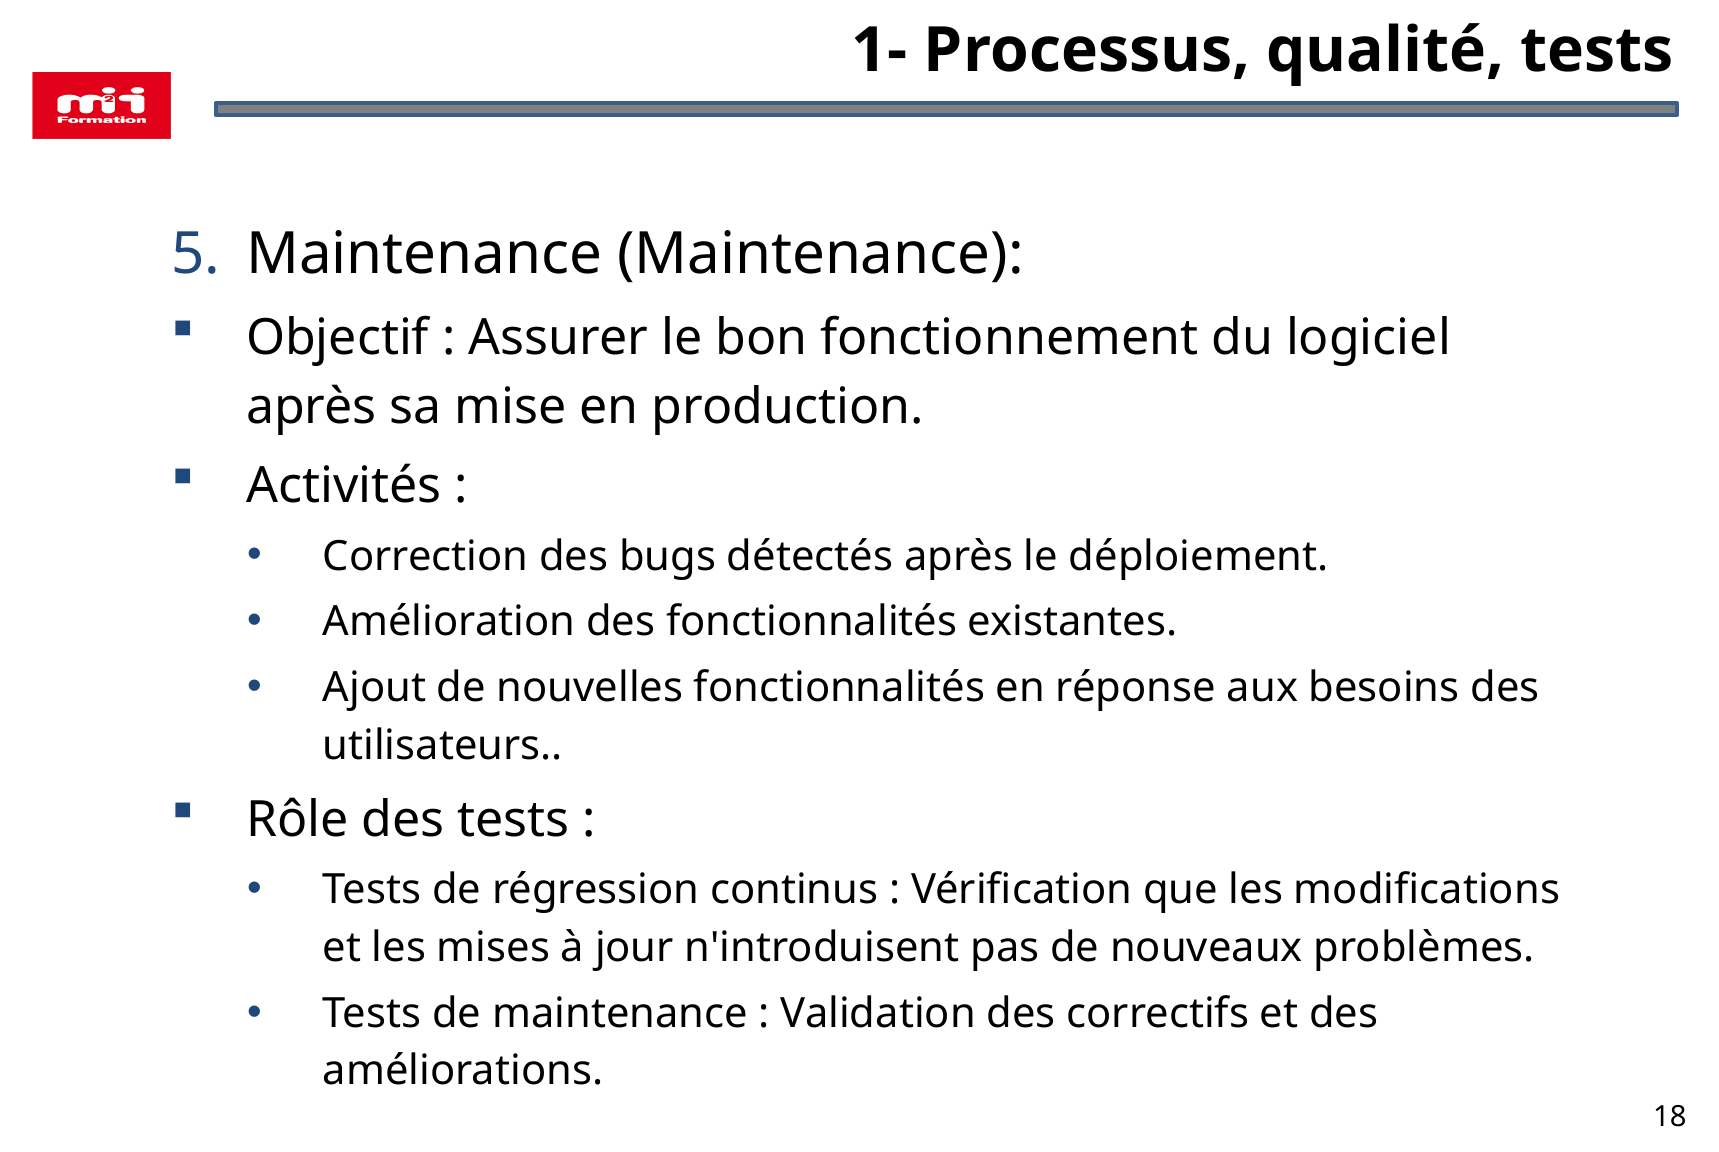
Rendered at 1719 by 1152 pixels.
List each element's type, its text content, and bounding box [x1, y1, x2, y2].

text_box 1- Processus, qualité, tests [435, 8, 1675, 84]
slide_number 18 [1620, 1090, 1719, 1152]
text_box Maintenance (Maintenance): Objectif : Assurer le bon fonctionnement du logiciel après sa mise en production. Activités : Correction des bugs détectés après le déploiement. Amélioration des fonctionnalités existantes. Ajout de nouvelles fonctionnalités en réponse aux besoins des utilisateurs.. Rôle des tests : Tests de régression continus : Vérification que les modifications et les mises à jour n'introduisent pas de nouveaux problèmes. Tests de maintenance : Validation des correctifs et des améliorations. [126, 197, 1592, 1101]
picture [32, 71, 171, 139]
